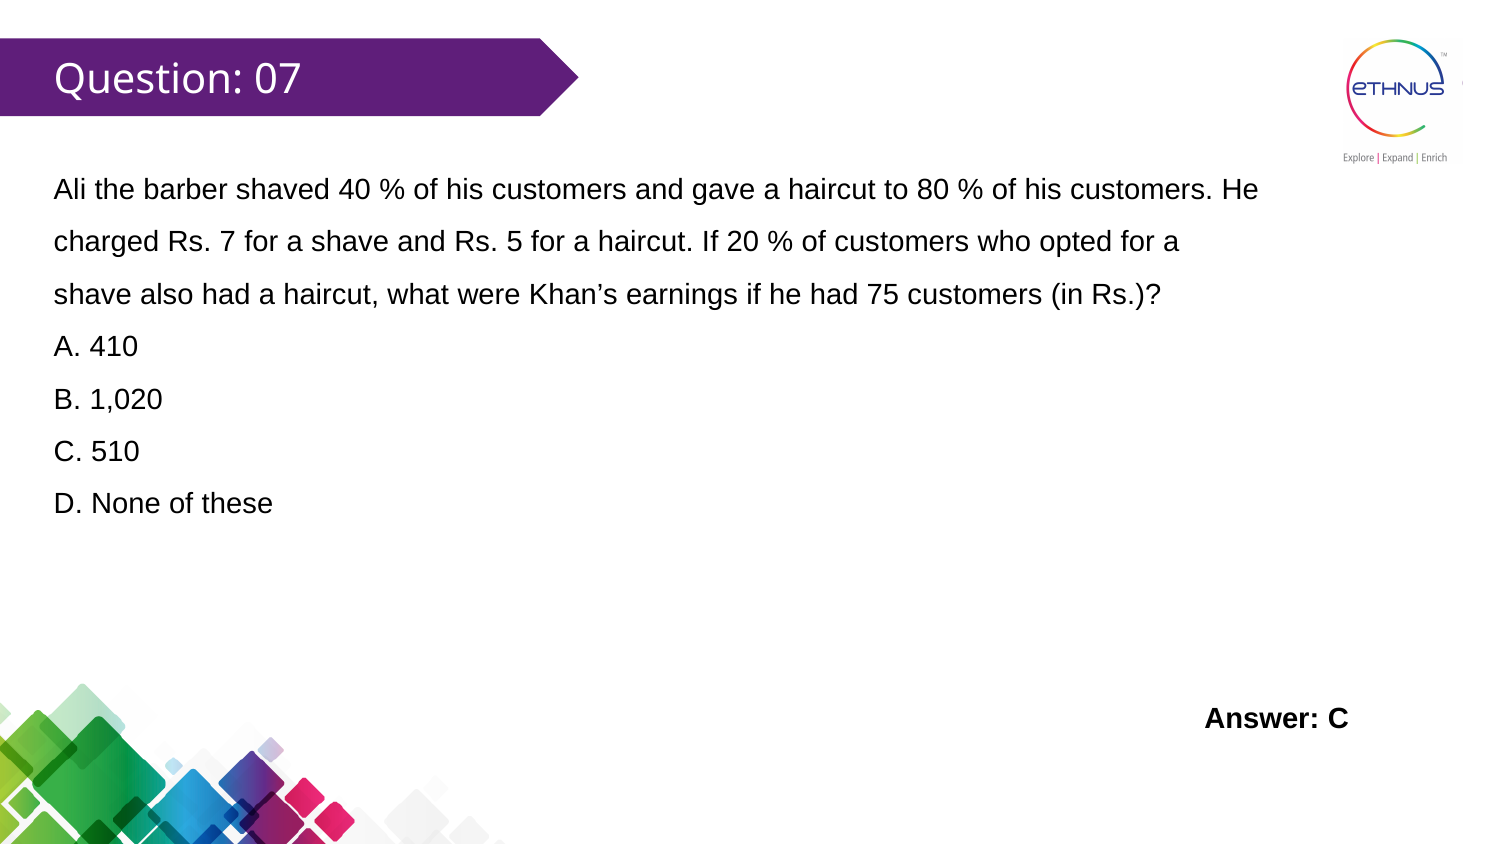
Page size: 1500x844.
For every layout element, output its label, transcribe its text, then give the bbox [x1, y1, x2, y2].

text_box [518, 38, 579, 117]
text_box Ali the barber shaved 40 % of his customers and gave a haircut to 80 % of his customers. He charged Rs. 7 for a shave and Rs. 5 for a haircut. If 20 % of customers who opted for a shave also had a haircut, what were Khan’s earnings if he had 75 customers (in Rs.)? A. 410 B. 1,020 C. 510 D. None of these [53, 152, 1265, 669]
picture [1343, 38, 1463, 165]
text_box Question: 07 [53, 38, 518, 117]
text_box Answer: C [1189, 684, 1446, 763]
text_box [0, 38, 53, 117]
picture [0, 668, 732, 844]
